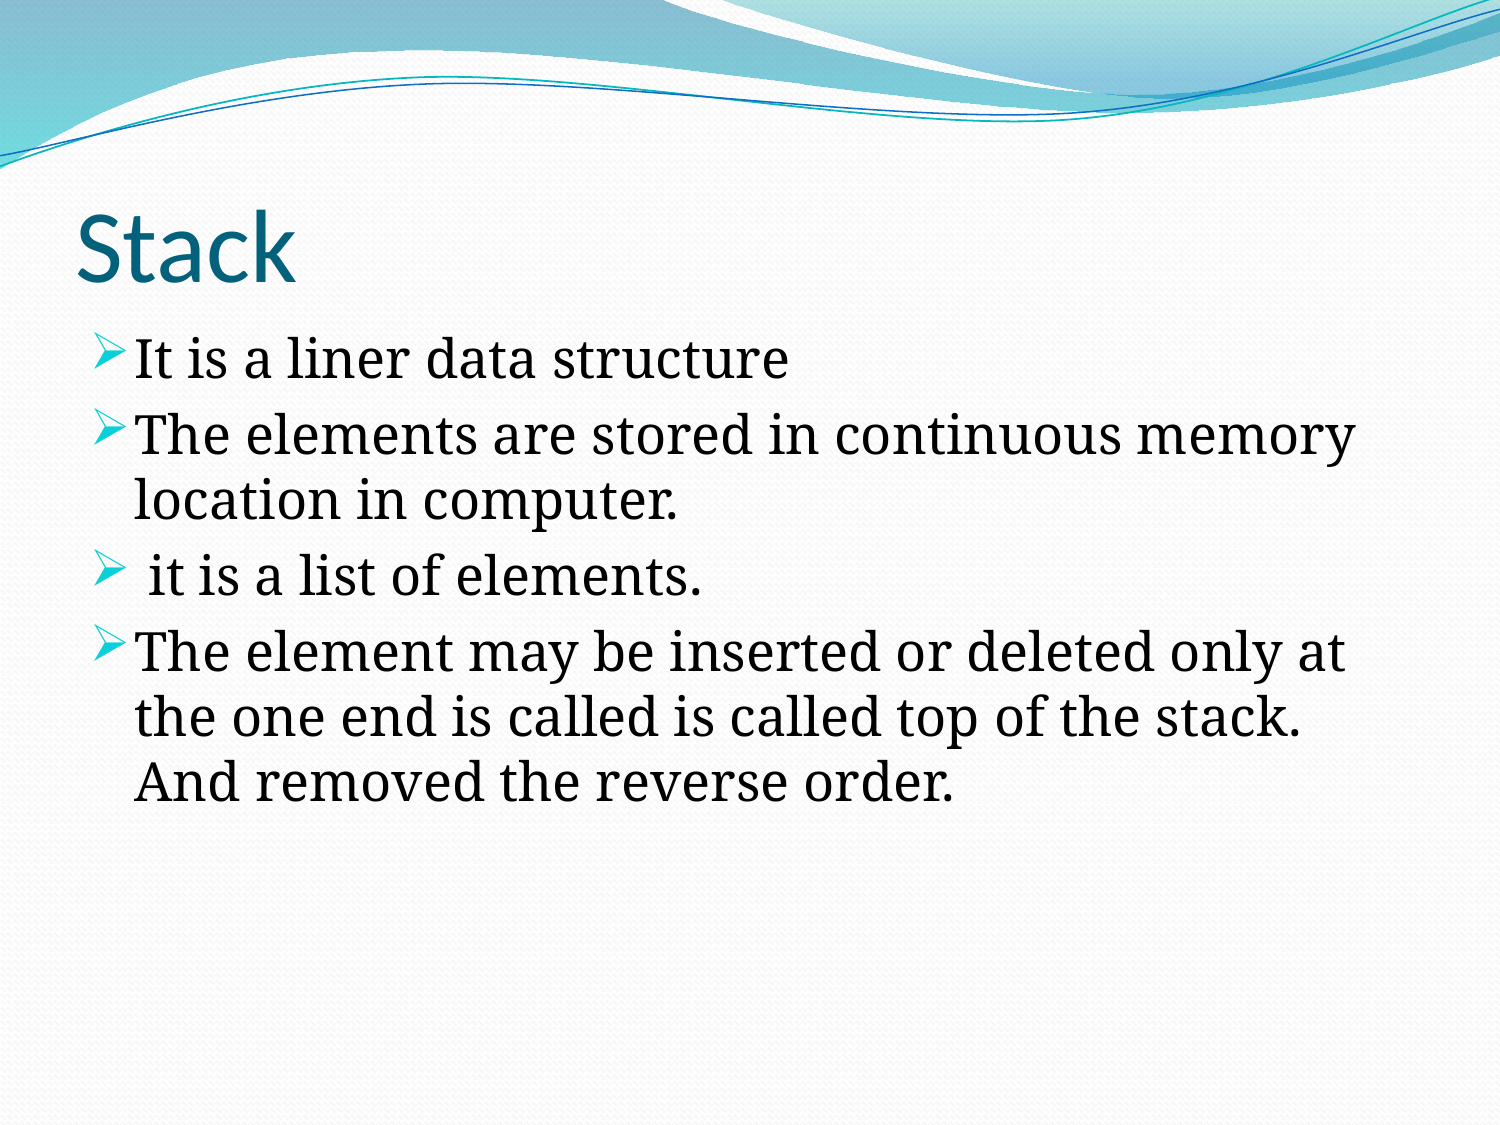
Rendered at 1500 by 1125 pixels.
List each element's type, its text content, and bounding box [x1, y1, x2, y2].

list It is a liner data structure The elements are stored in continuous memory location in computer. it is a list of elements. The element may be inserted or deleted only at the one end is called is called top of the stack. And removed the reverse order. [75, 317, 1425, 1038]
title Stack [75, 115, 1425, 303]
